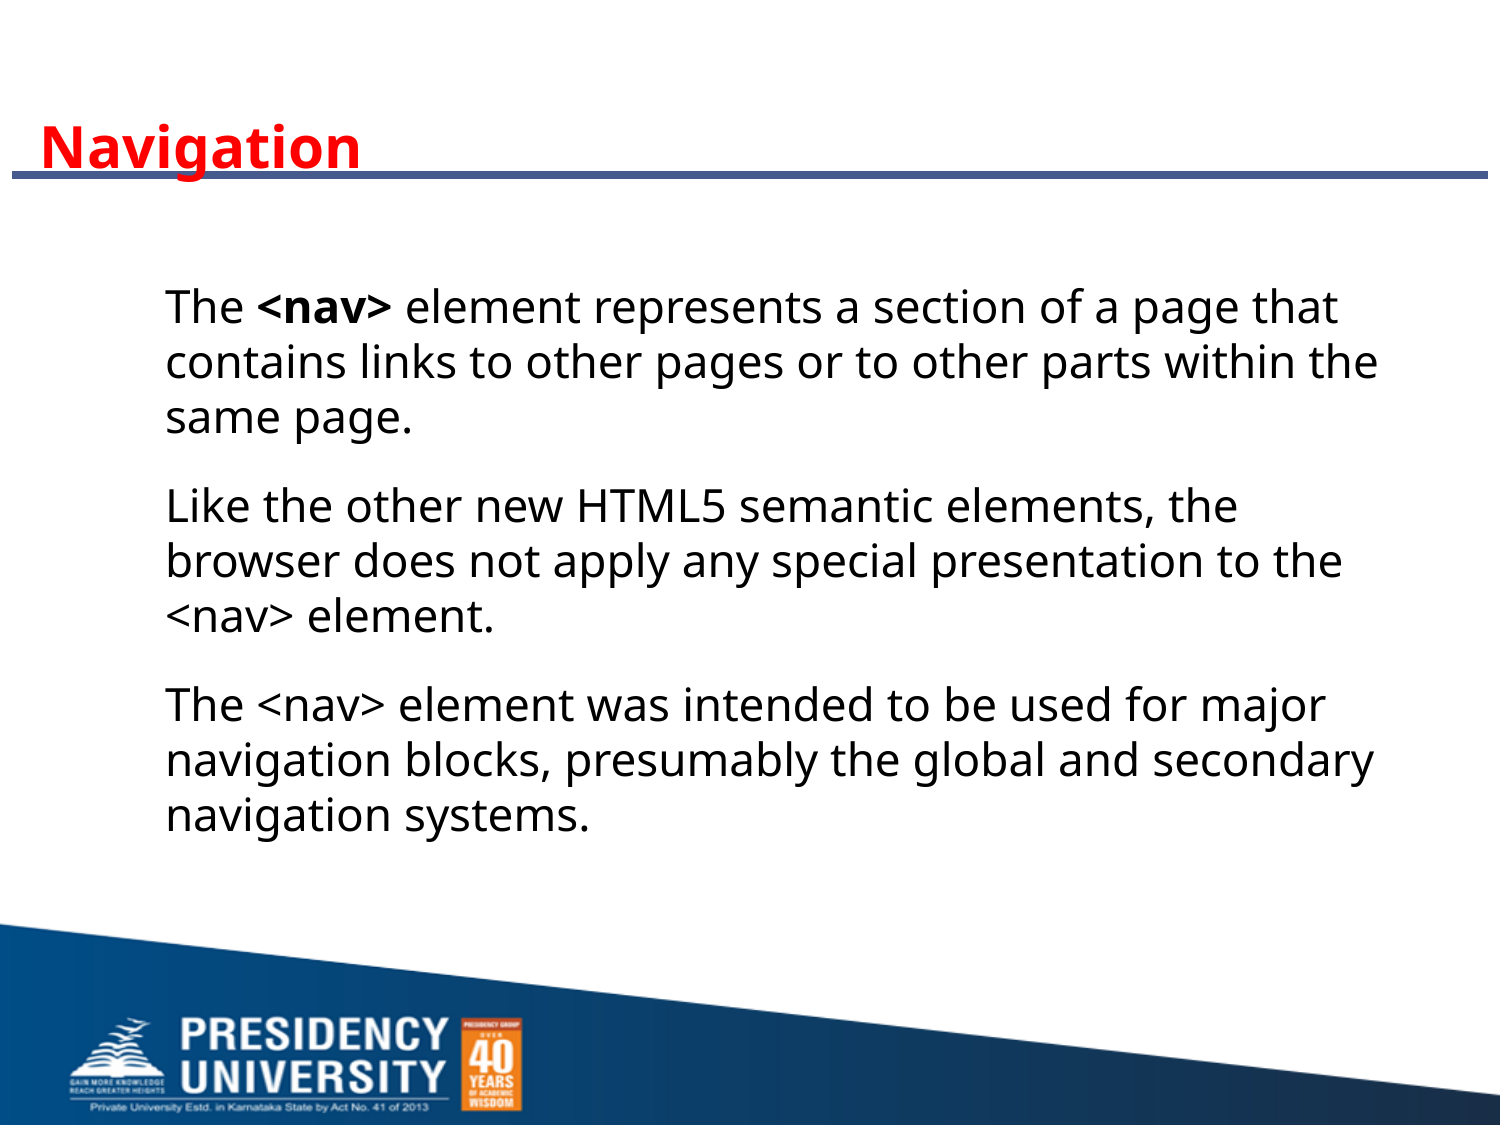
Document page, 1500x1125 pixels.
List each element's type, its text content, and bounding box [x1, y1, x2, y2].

picture [0, 921, 1500, 1125]
title Navigation [24, 20, 1425, 188]
list The <nav> element represents a section of a page that contains links to other pages or to other parts within the same page. Like the other new HTML5 semantic elements, the browser does not apply any special presentation to the <nav> element. The <nav> element was intended to be used for major navigation blocks, presumably the global and secondary navigation systems. [150, 270, 1400, 1013]
